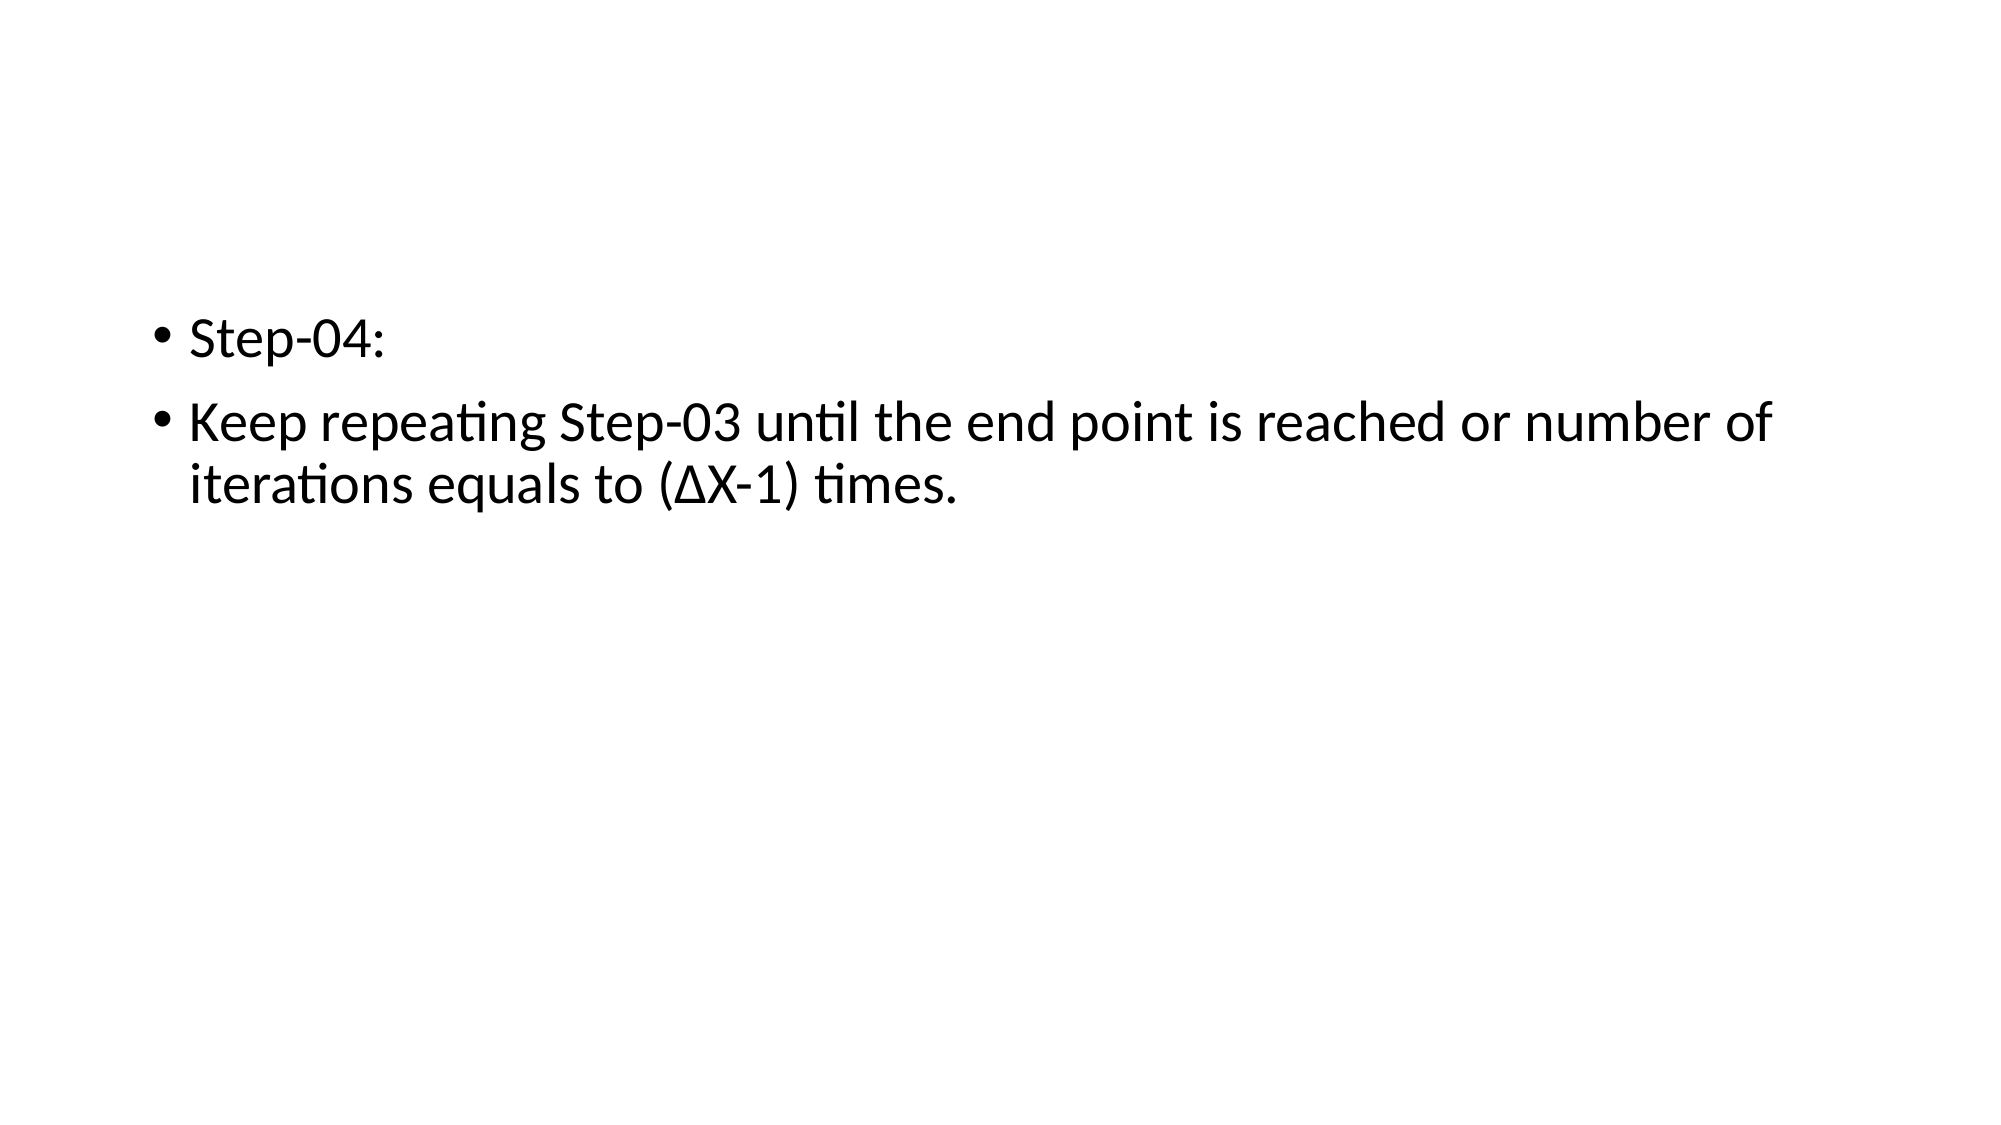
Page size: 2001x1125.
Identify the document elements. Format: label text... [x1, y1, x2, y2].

list Step-04: Keep repeating Step-03 until the end point is reached or number of iterations equals to (ΔX-1) times. [137, 299, 1863, 1014]
